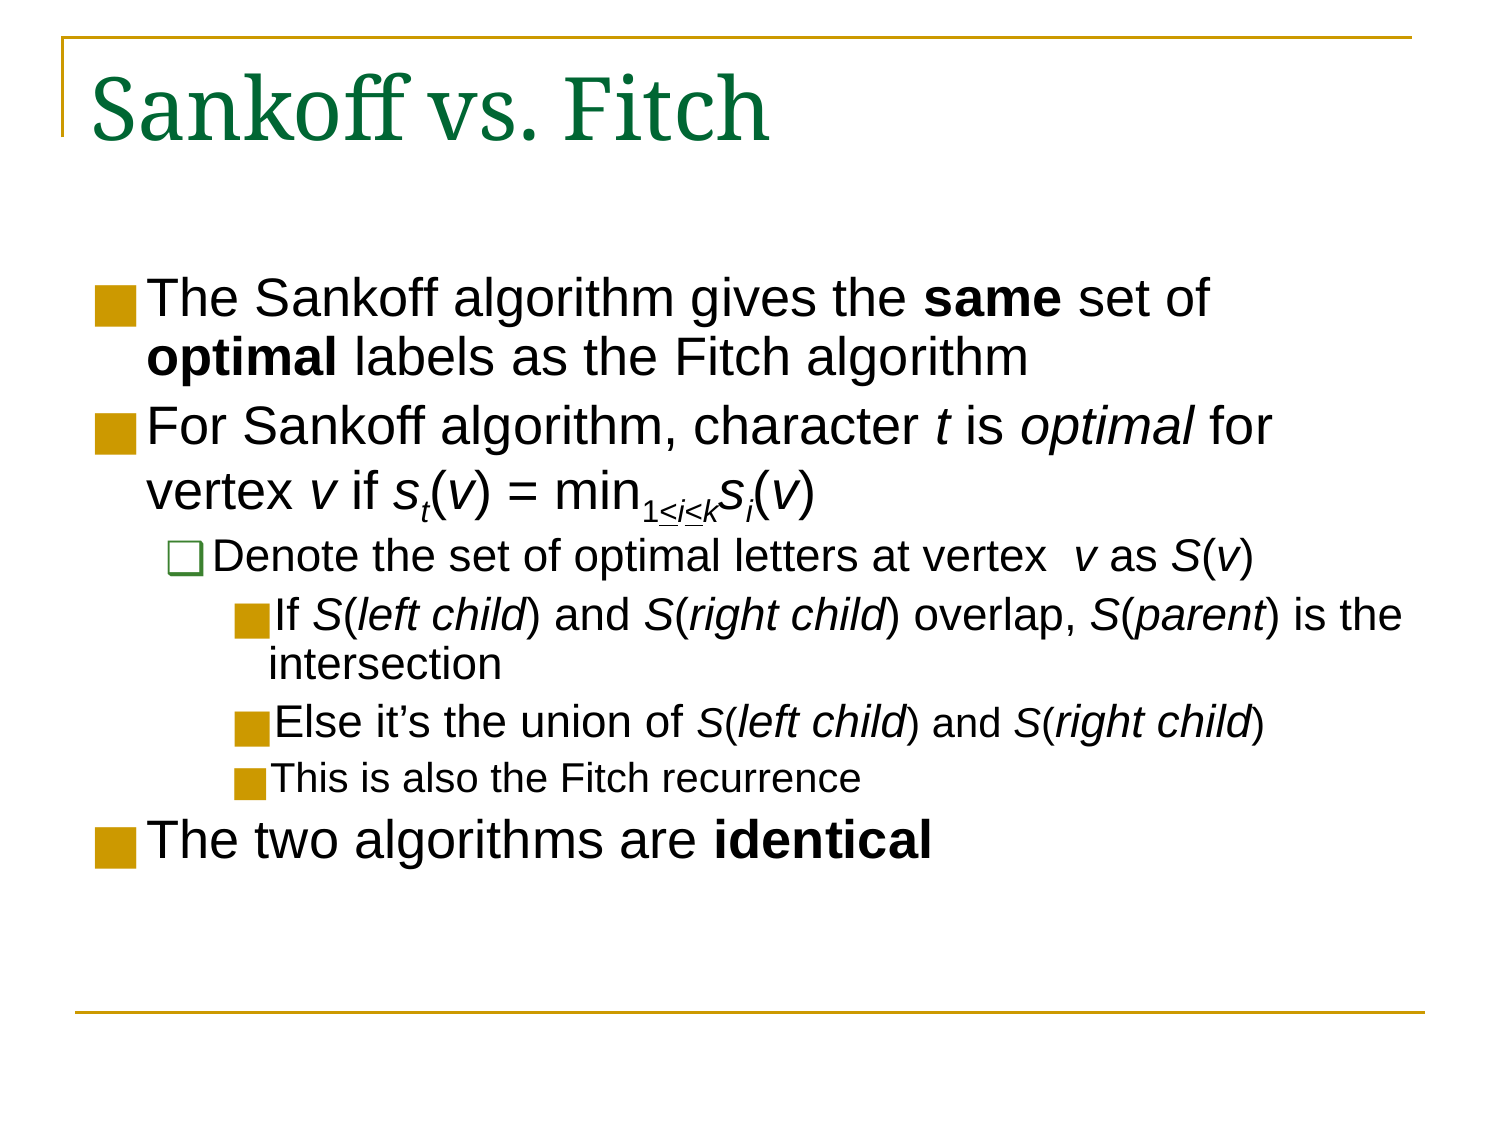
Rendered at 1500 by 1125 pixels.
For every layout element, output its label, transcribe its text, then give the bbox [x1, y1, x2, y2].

title Sankoff vs. Fitch [75, 45, 1425, 233]
list The Sankoff algorithm gives the same set of optimal labels as the Fitch algorithm For Sankoff algorithm, character t is optimal for vertex v if st(v) = min1<i<ksi(v) Denote the set of optimal letters at vertex v as S(v) If S(left child) and S(right child) overlap, S(parent) is the intersection Else it’s the union of S(left child) and S(right child) This is also the Fitch recurrence The two algorithms are identical [75, 262, 1425, 1006]
